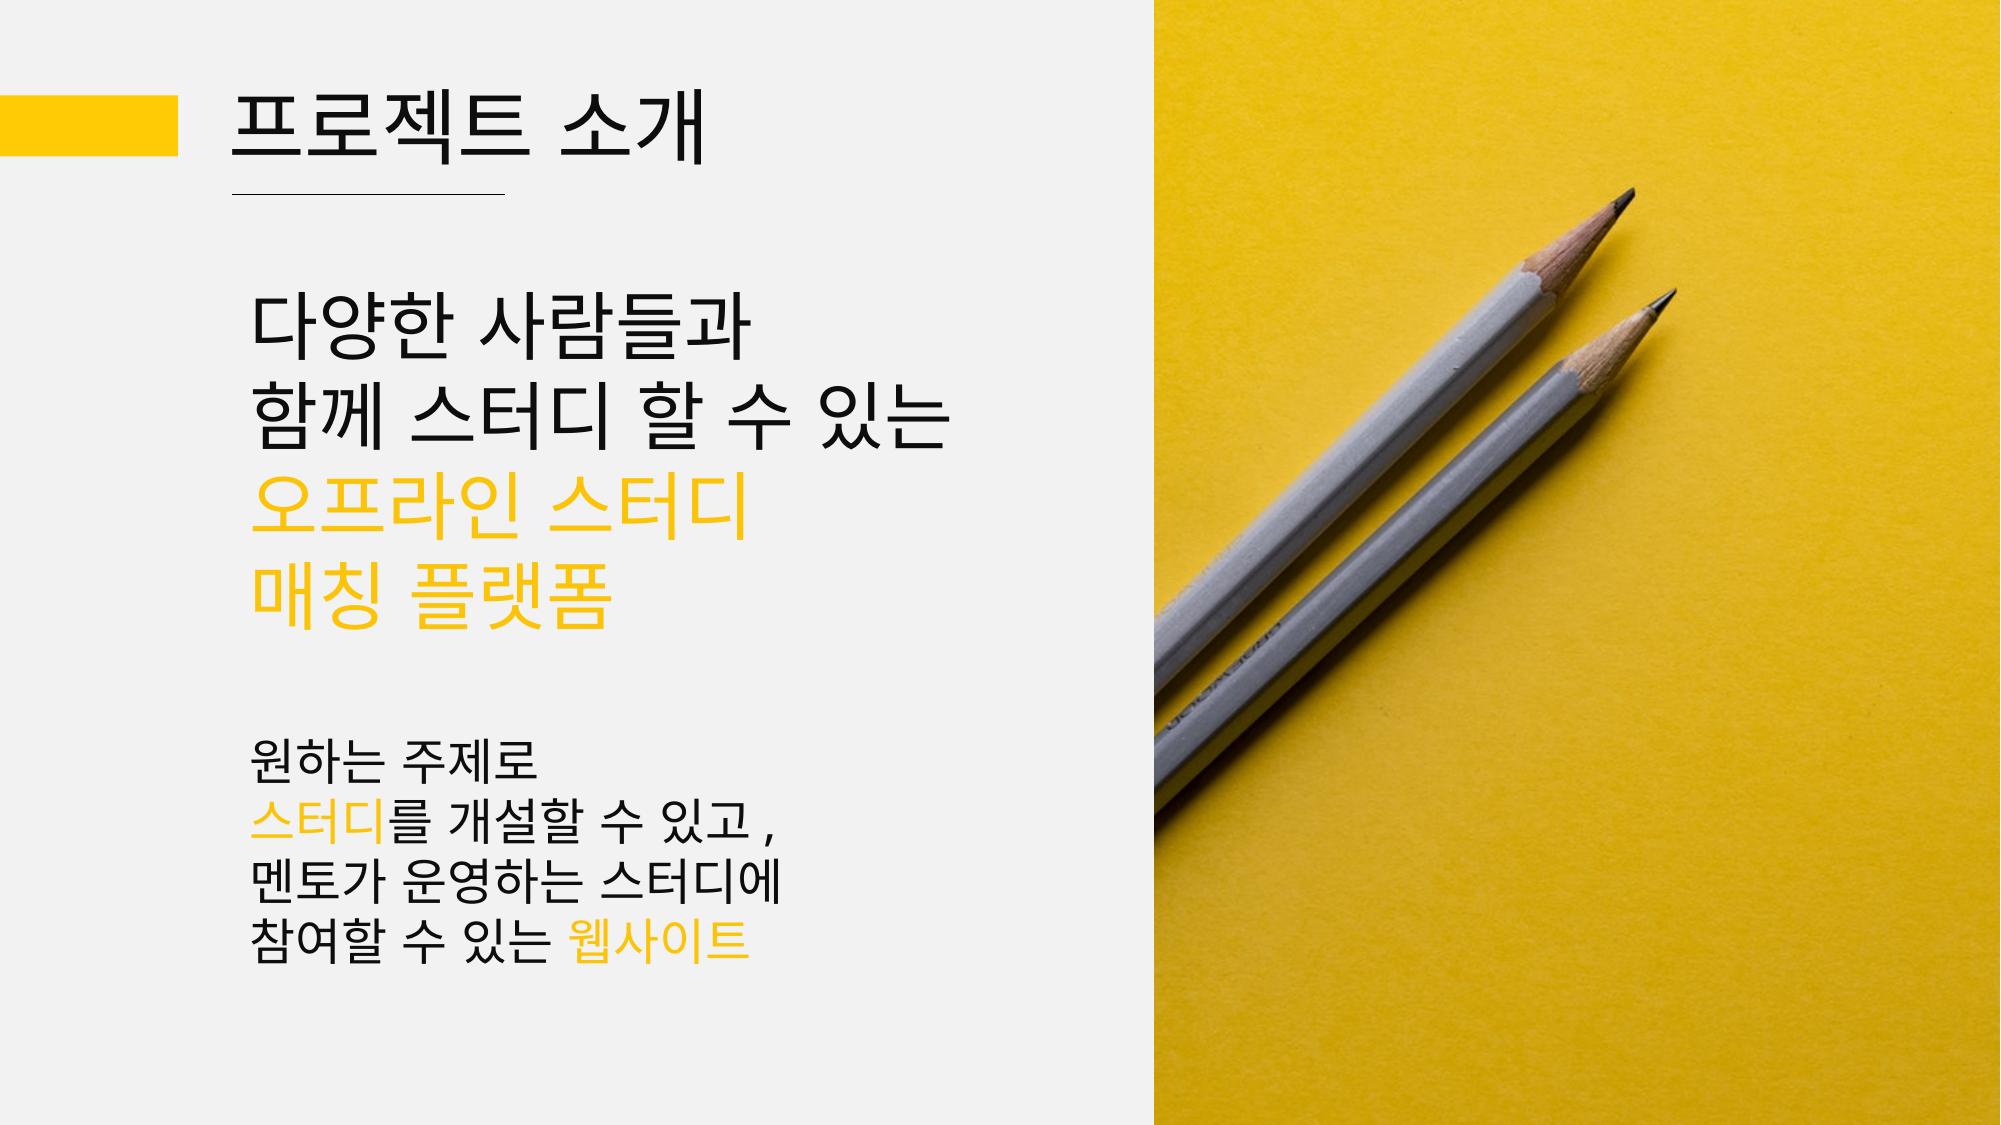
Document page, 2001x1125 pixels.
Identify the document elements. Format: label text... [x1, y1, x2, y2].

text_box 다양한 사람들과 함께 스터디 할 수 있는 오프라인 스터디 매칭 플랫폼 원하는 주제로 스터디를 개설할 수 있고, 멘토가 운영하는 스터디에 참여할 수 있는 웹사이트 [234, 272, 1049, 1038]
picture [1154, 0, 2000, 1125]
text_box [0, 94, 179, 157]
text_box [32, 92, 155, 155]
text_box 프로젝트 소개 [213, 67, 757, 183]
